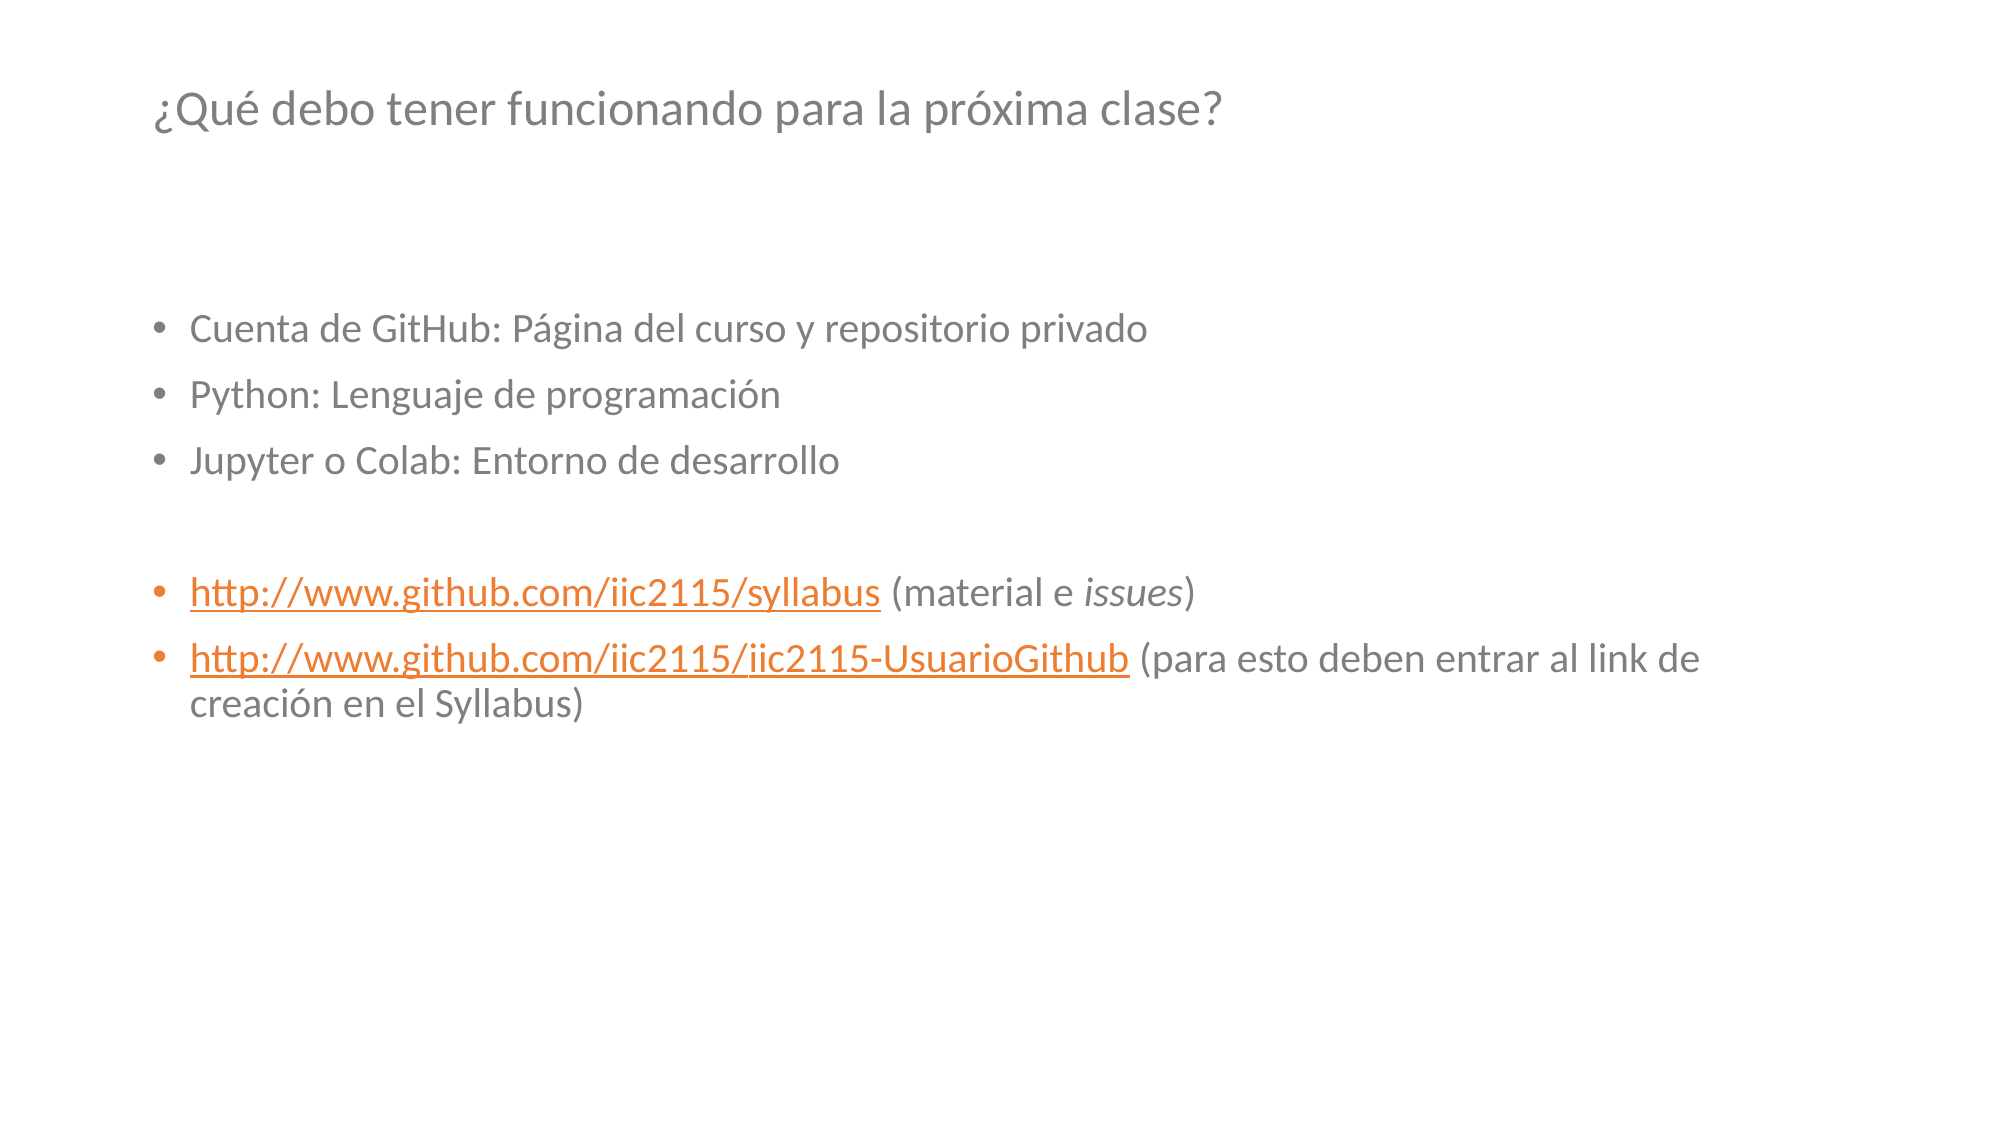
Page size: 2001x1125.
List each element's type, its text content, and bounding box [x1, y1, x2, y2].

title ¿Qué debo tener funcionando para la próxima clase? [137, 59, 1863, 160]
list Cuenta de GitHub: Página del curso y repositorio privado Python: Lenguaje de programación Jupyter o Colab: Entorno de desarrollo http://www.github.com/iic2115/syllabus (material e issues) http://www.github.com/iic2115/iic2115-UsuarioGithub (para esto deben entrar al link de creación en el Syllabus) [137, 299, 1863, 1038]
